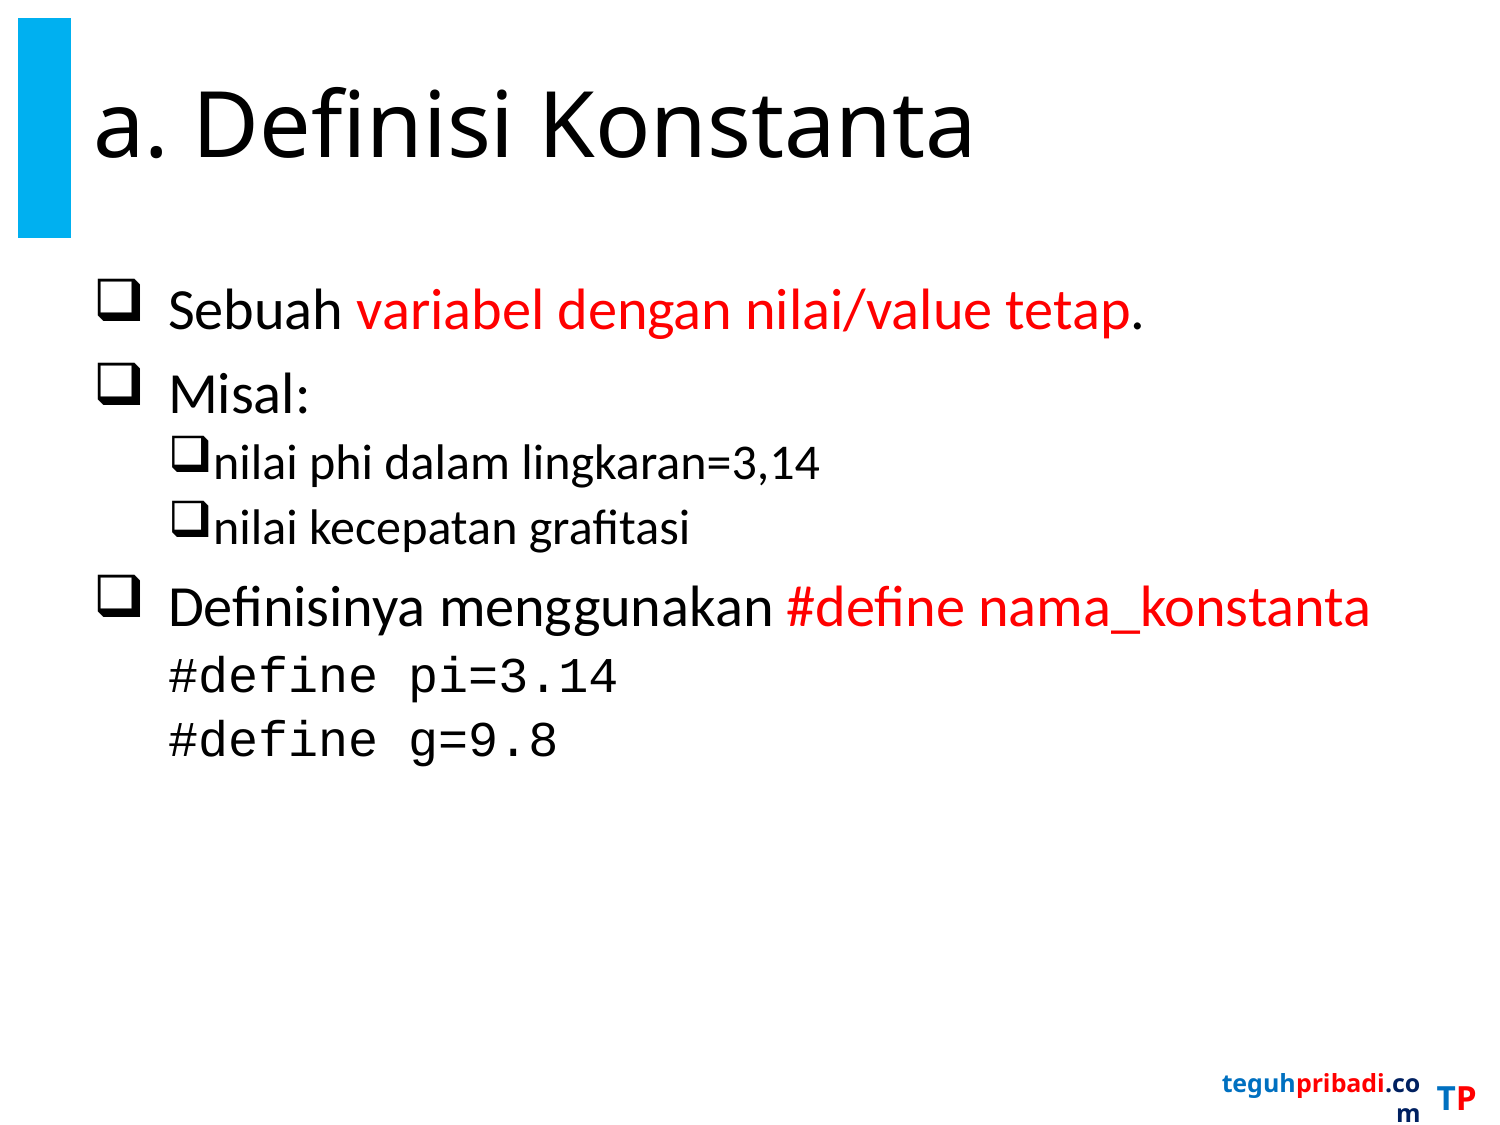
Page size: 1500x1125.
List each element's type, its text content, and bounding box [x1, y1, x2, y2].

title a. Definisi Konstanta [78, 19, 1443, 237]
